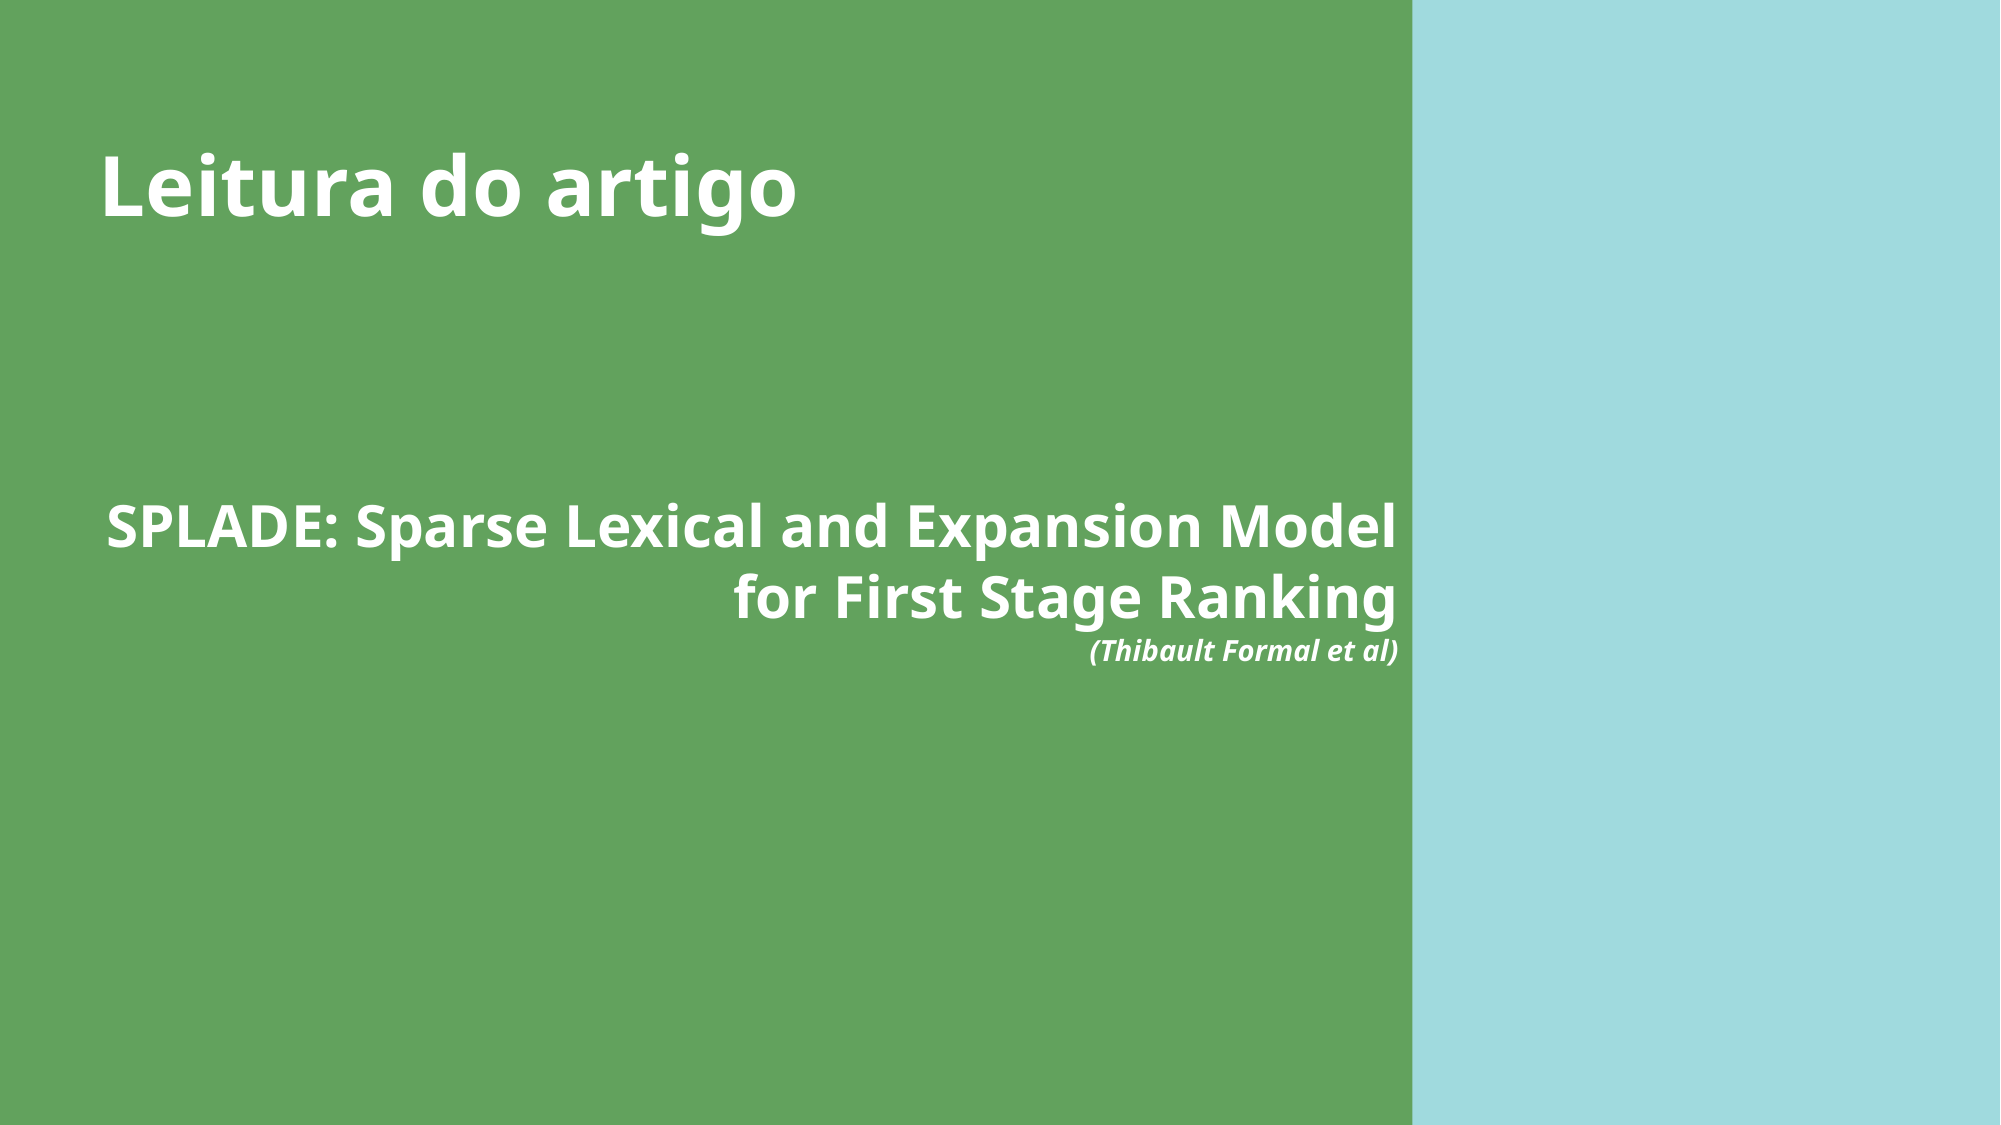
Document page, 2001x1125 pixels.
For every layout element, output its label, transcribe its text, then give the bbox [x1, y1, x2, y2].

title Leitura do artigo [83, 103, 1308, 302]
text_box SPLADE: Sparse Lexical and Expansion Model for First Stage Ranking (Thibault Formal et al) [12, 409, 1414, 677]
